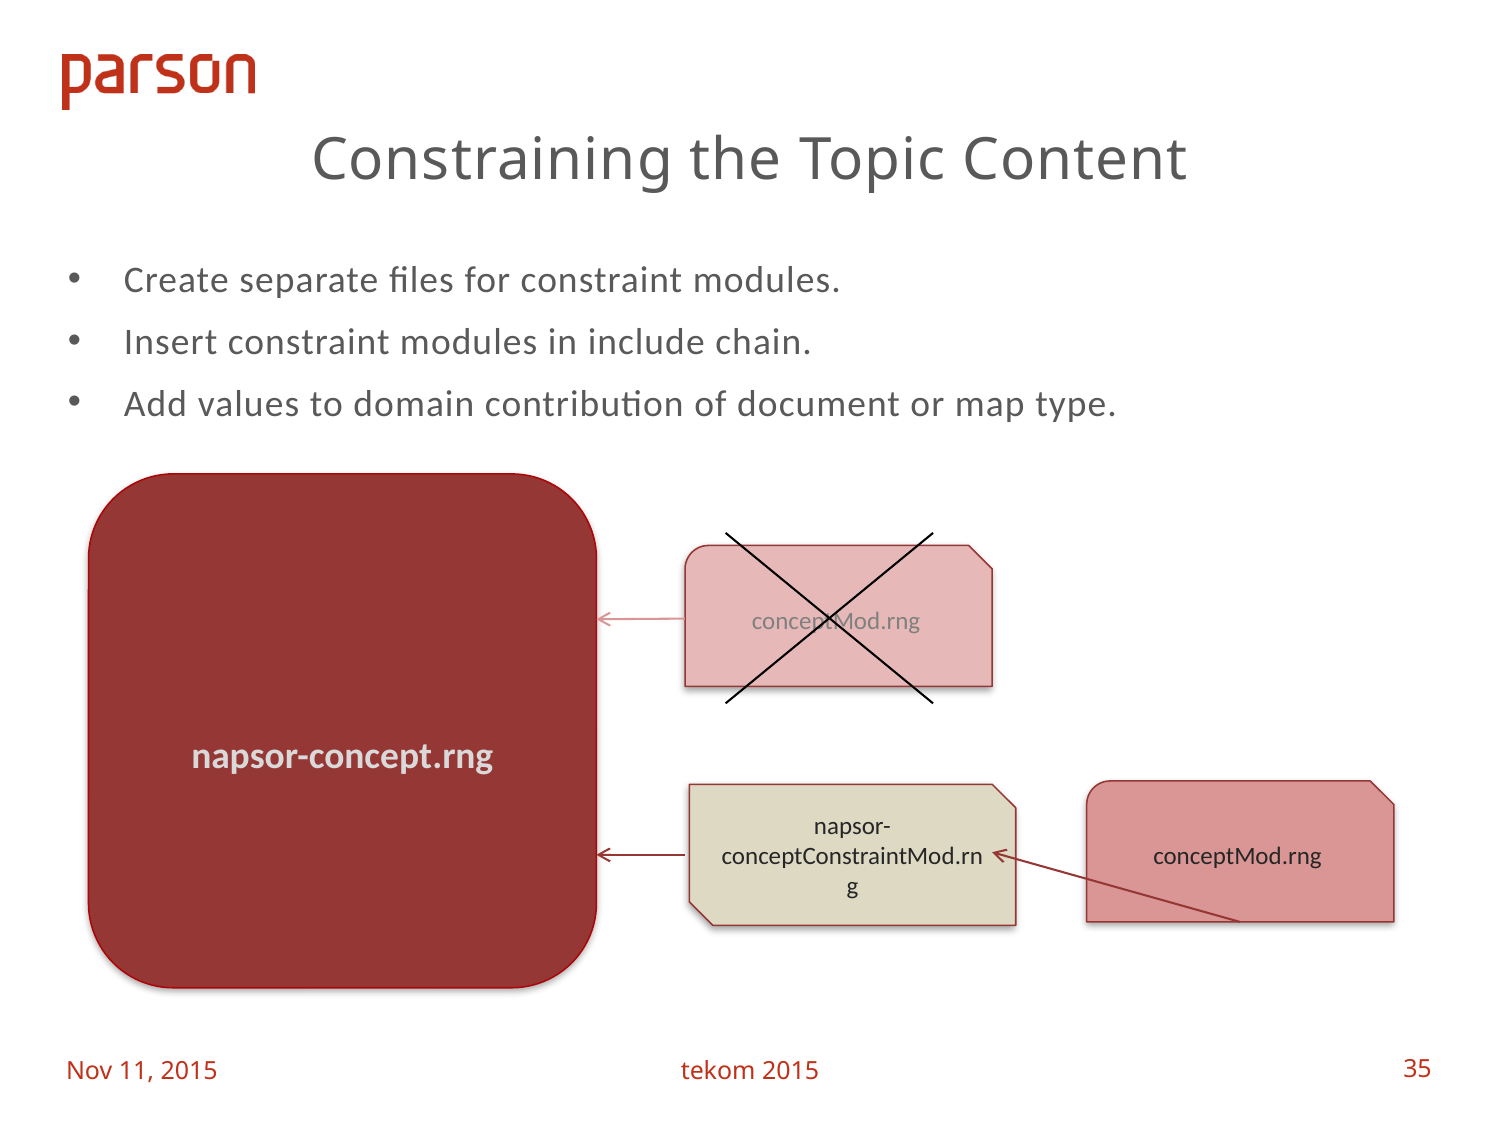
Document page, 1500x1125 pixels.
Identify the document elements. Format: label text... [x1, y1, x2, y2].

title Constraining the Topic Content [53, 113, 1447, 185]
text_box conceptMod.rng [1085, 780, 1395, 923]
text_box napsor-conceptConstraintMod.rng [688, 783, 1017, 927]
picture [62, 54, 255, 110]
list Create separate files for constraint modules. Insert constraint modules in include chain. Add values to domain contribution of document or map type. [53, 243, 1447, 1012]
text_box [725, 532, 934, 704]
